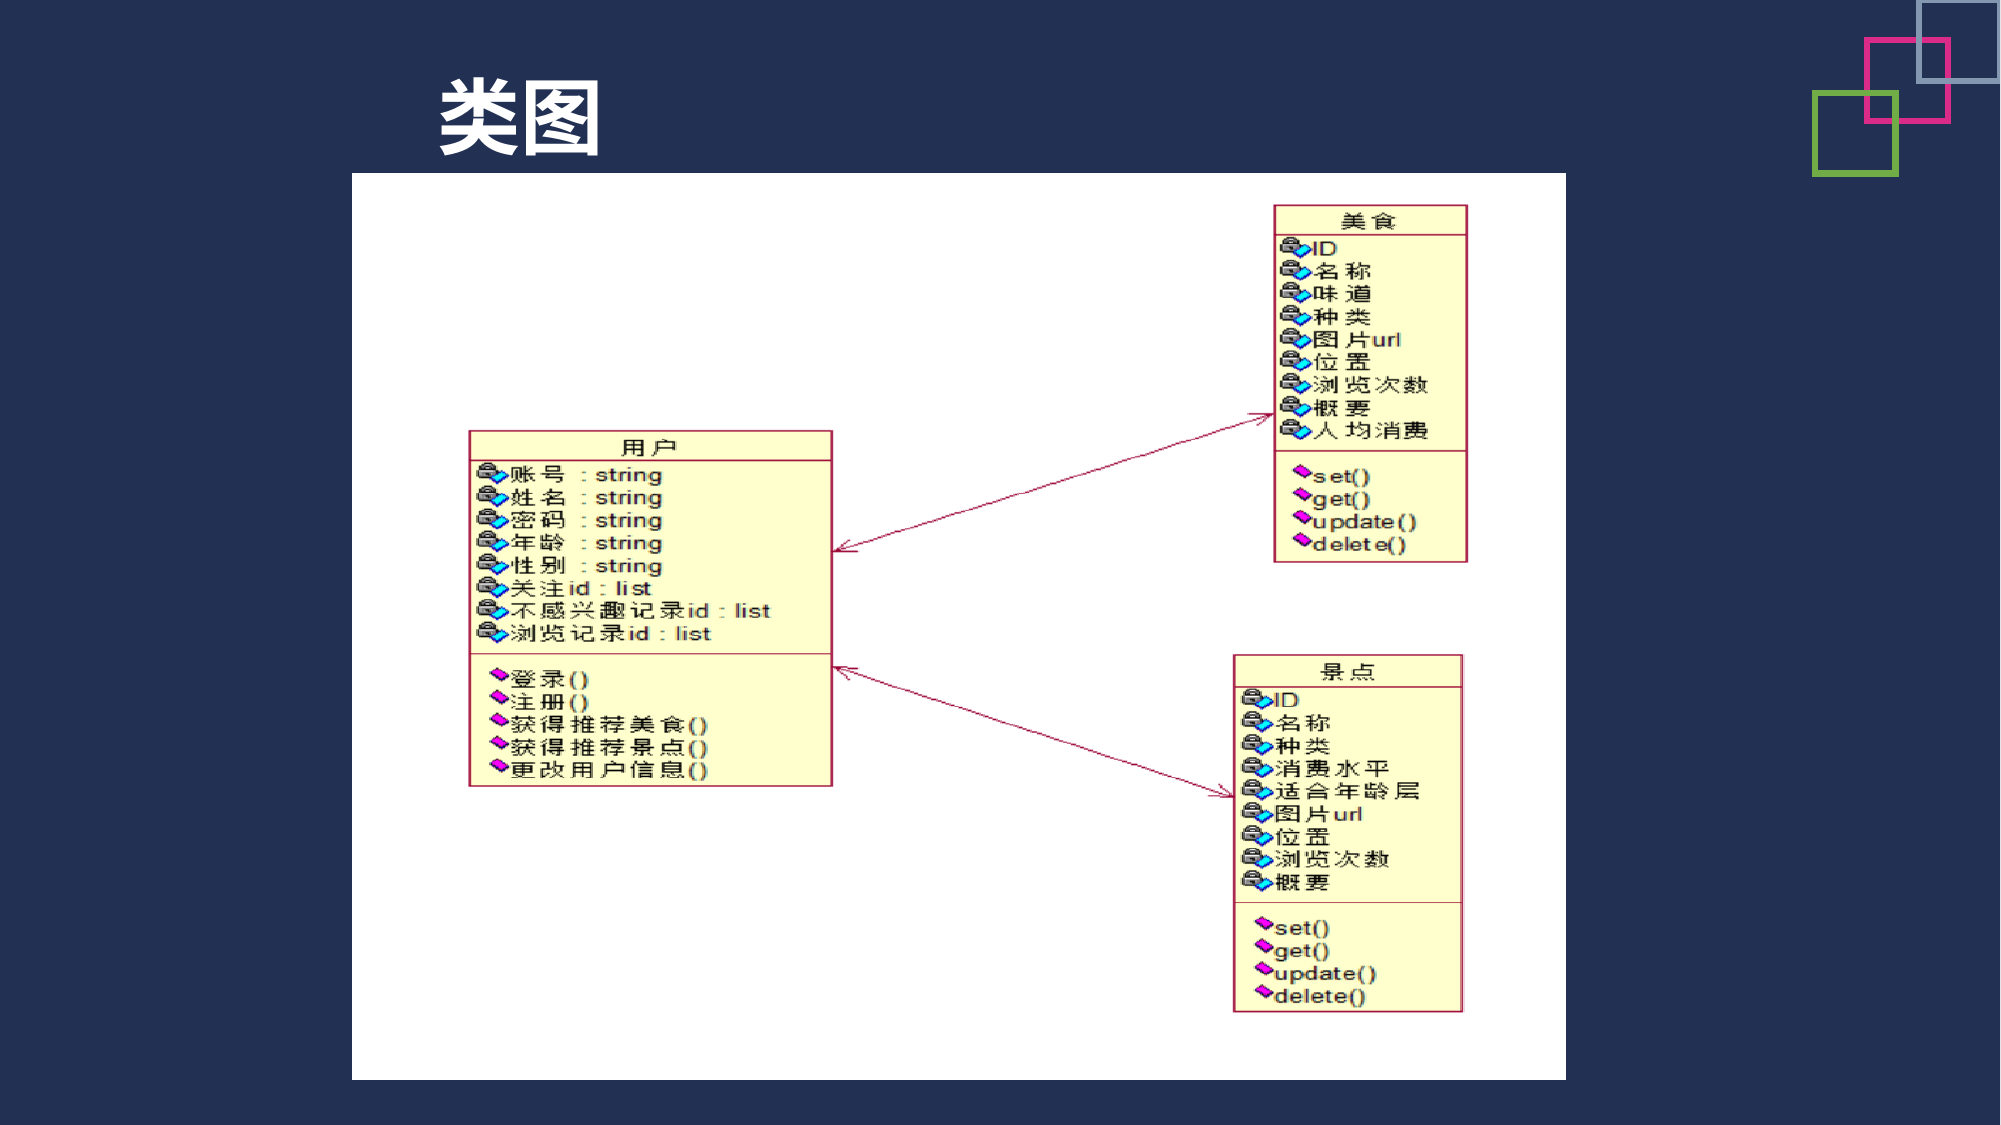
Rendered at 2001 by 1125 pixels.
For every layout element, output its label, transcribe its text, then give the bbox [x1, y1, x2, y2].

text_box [1814, 0, 2000, 174]
text_box 类图 [423, 57, 1457, 173]
picture [352, 173, 1566, 1080]
